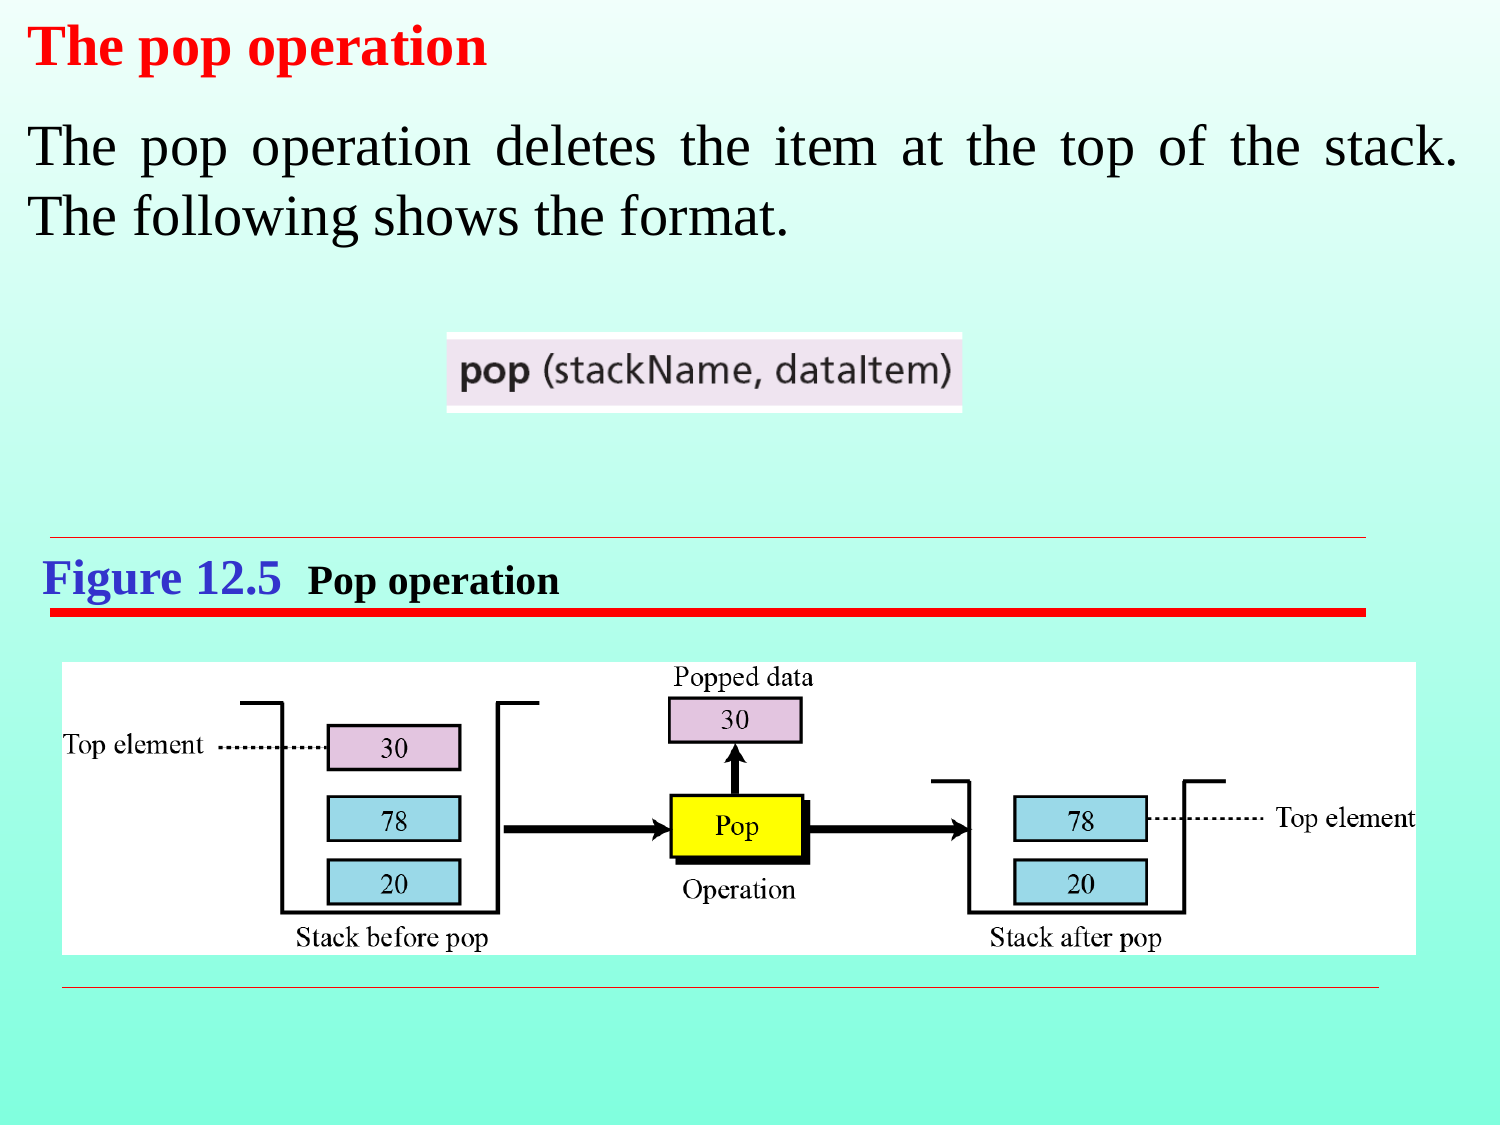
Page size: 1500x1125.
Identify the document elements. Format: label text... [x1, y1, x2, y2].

text_box The pop operation deletes the item at the top of the stack. The following shows the format. [12, 99, 1475, 255]
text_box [27, 537, 1416, 988]
text_box The pop operation [12, 0, 503, 85]
picture [446, 331, 963, 413]
